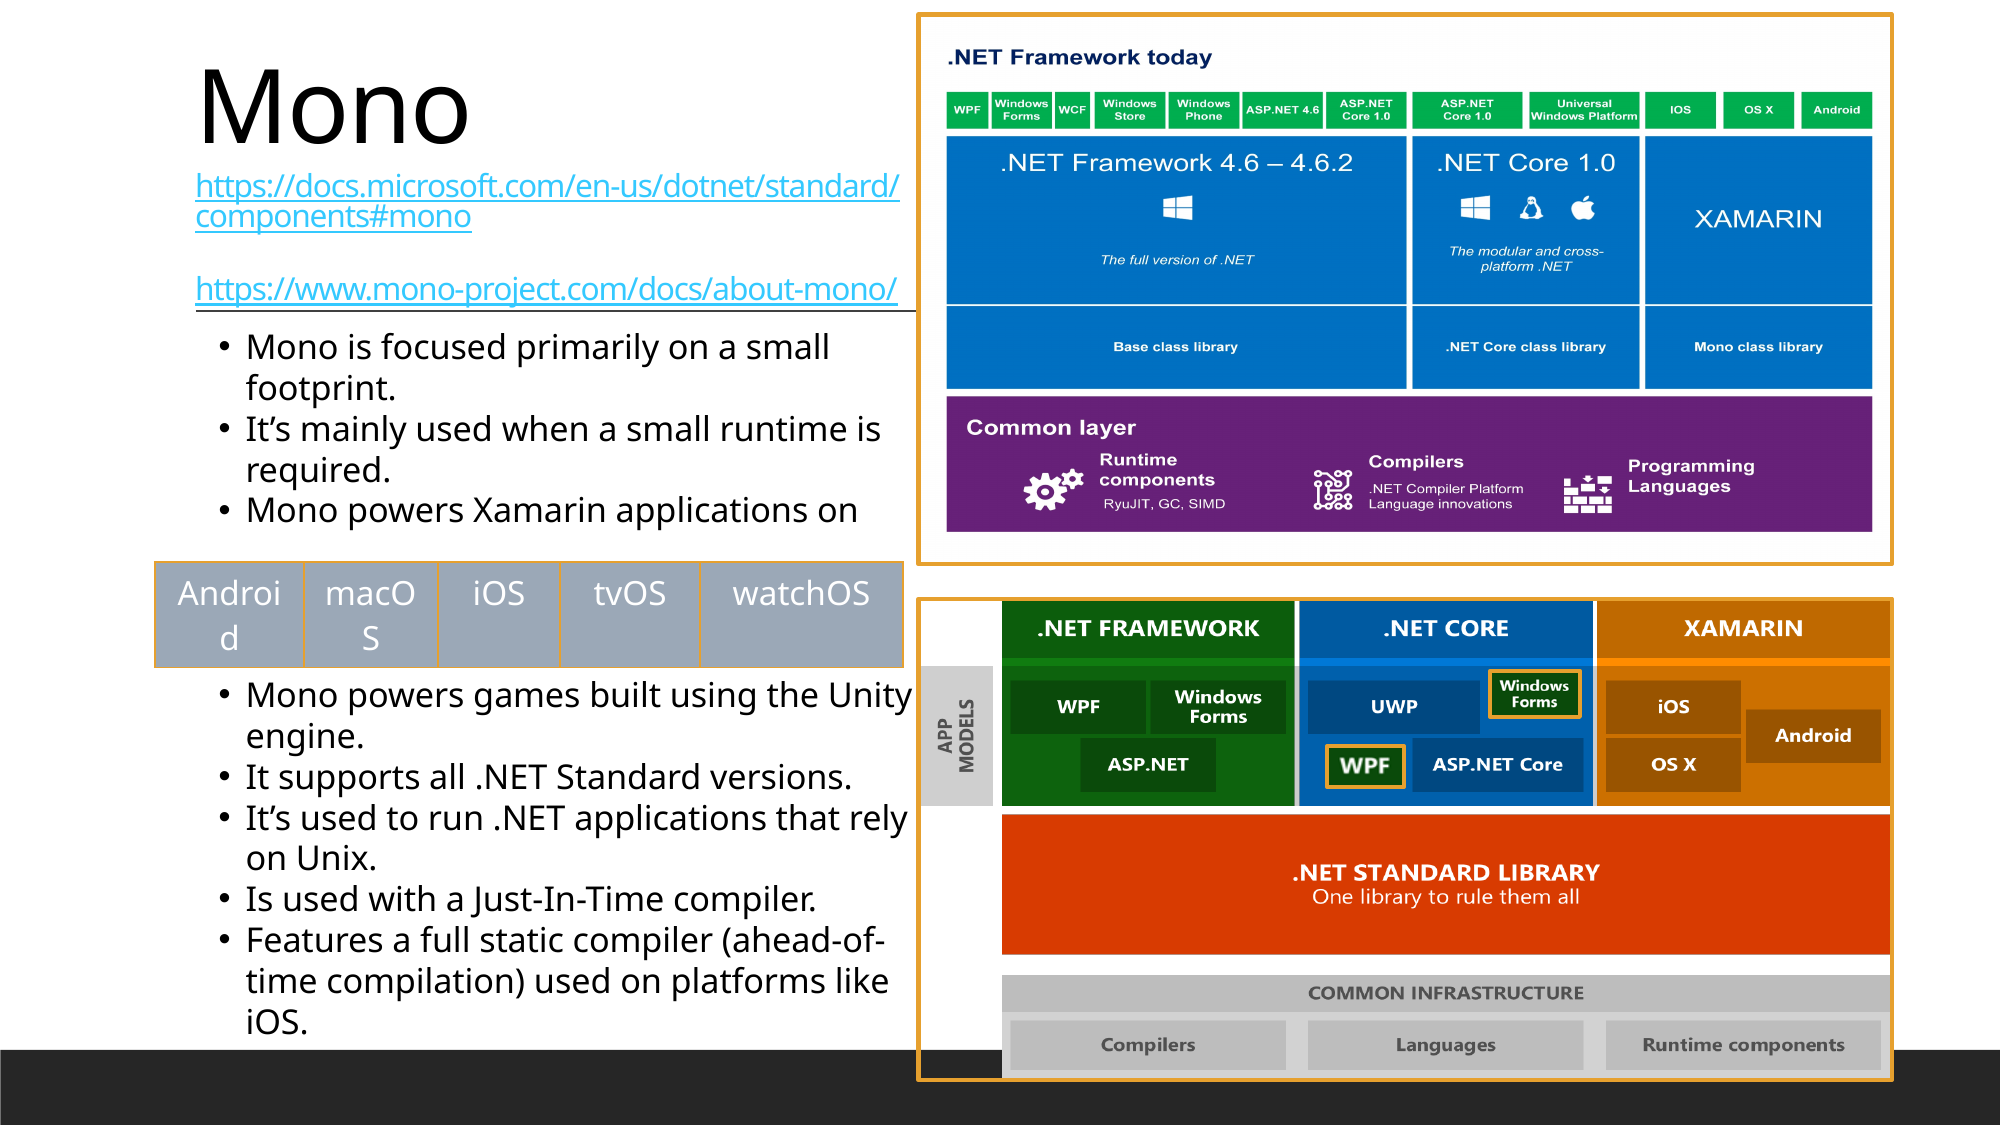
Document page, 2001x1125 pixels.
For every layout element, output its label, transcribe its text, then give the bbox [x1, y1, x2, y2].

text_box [919, 600, 1891, 1079]
table_header macOS [305, 563, 437, 667]
list Mono is focused primarily on a small footprint. It’s mainly used when a small runtime is required. Mono powers Xamarin applications on Mono powers games built using the Unity engine. It supports all .NET Standard versions. It’s used to run .NET applications that rely on Unix. Is used with a Just-In-Time compiler. Features a full static compiler (ahead-of-time compilation) used on platforms like iOS. [188, 313, 917, 1053]
table_header tvOS [561, 563, 699, 667]
table_header watchOS [701, 563, 902, 667]
table_header iOS [439, 563, 559, 667]
title Mono https://docs.microsoft.com/en-us/dotnet/standard/components#mono https://www.mono-project.com/docs/about-mono/ [180, 47, 916, 285]
table_header Android [156, 563, 303, 667]
picture [919, 16, 1891, 563]
